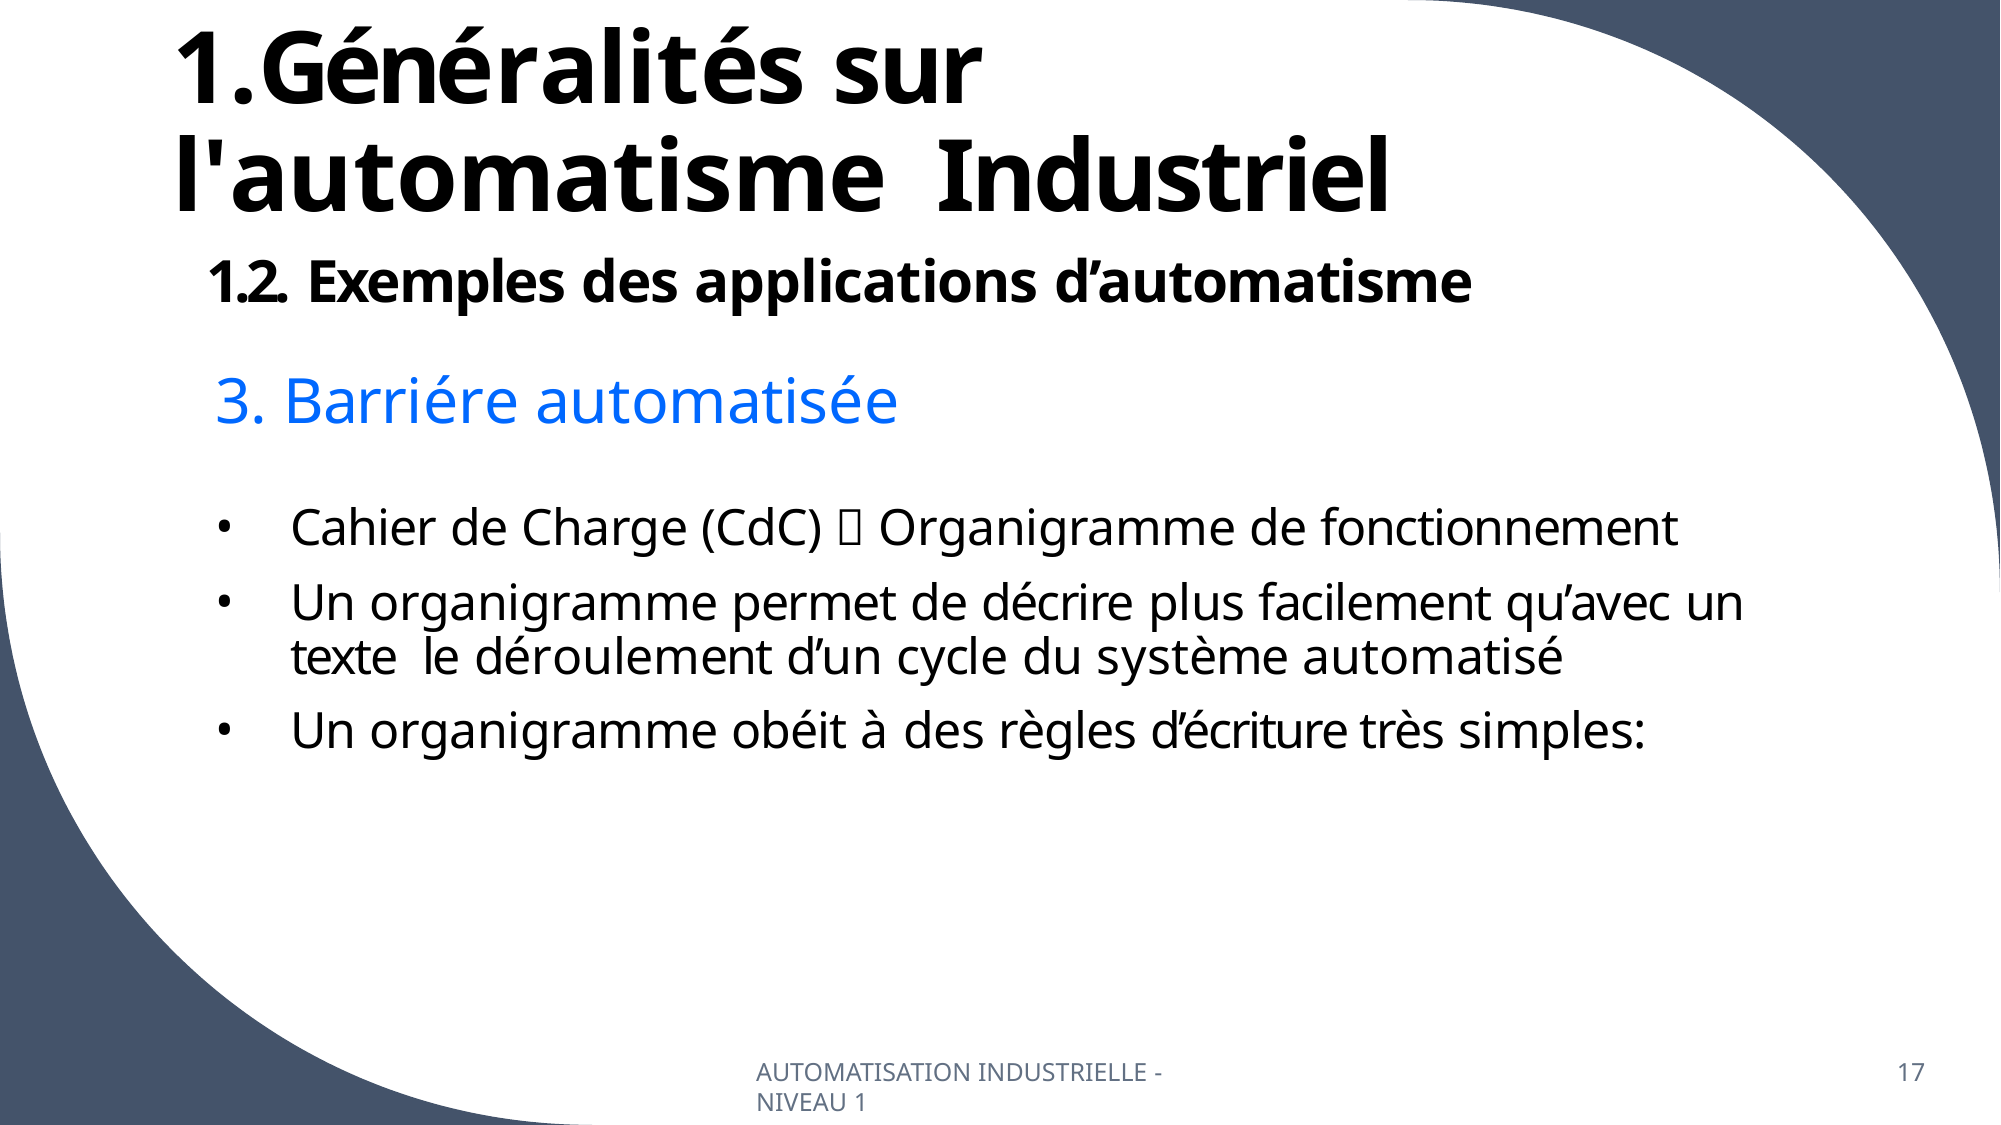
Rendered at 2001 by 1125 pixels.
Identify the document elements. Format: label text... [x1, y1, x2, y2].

slide_number 17 [1890, 1055, 1930, 1125]
text_box 1.2. Exemples des applications d’automatisme 3. Barriére automatisée Cahier de Charge (CdC)  Organigramme de fonctionnement Un organigramme permet de décrire plus facilement qu’avec un texte le déroulement d’un cycle du système automatisé Un organigramme obéit à des règles d’écriture très simples: [204, 241, 1786, 759]
title 1.Généralités sur l'automatisme Industriel [170, 0, 1555, 232]
footer AUTOMATISATION INDUSTRIELLE - NIVEAU 1 [753, 1055, 1247, 1125]
